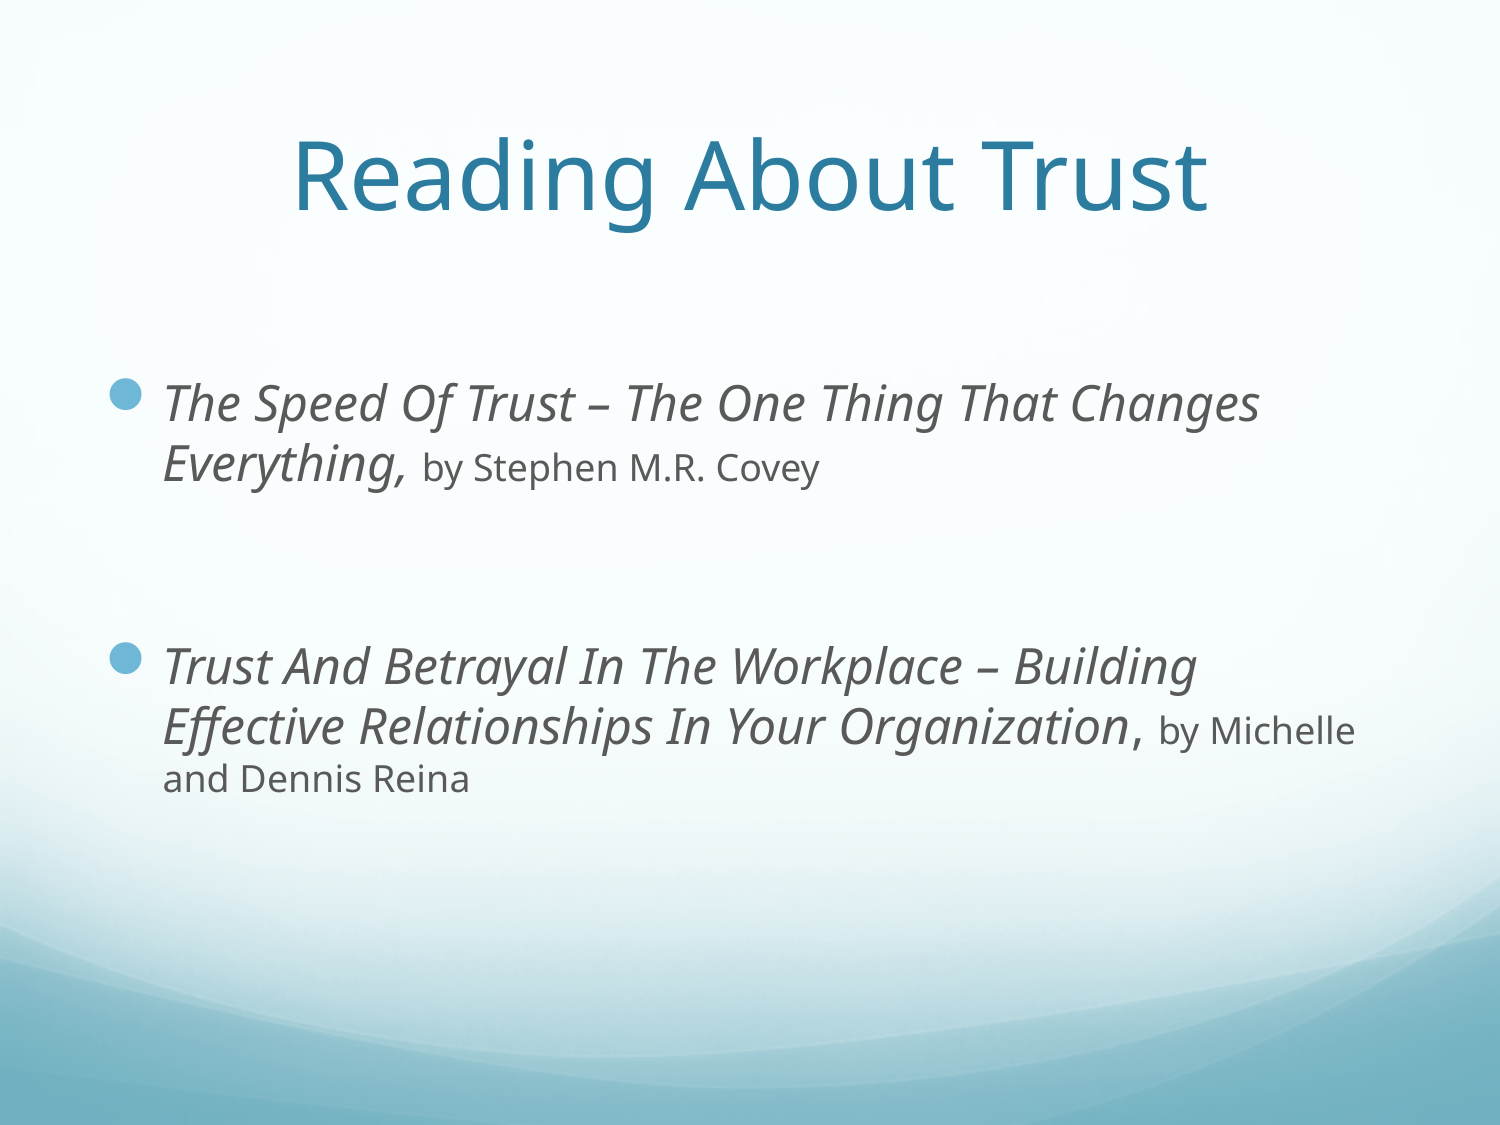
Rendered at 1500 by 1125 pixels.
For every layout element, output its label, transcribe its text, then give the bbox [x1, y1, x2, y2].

title Reading About Trust [90, 17, 1410, 237]
list The Speed Of Trust – The One Thing That Changes Everything, by Stephen M.R. Covey Trust And Betrayal In The Workplace – Building Effective Relationships In Your Organization, by Michelle and Dennis Reina [90, 262, 1410, 975]
